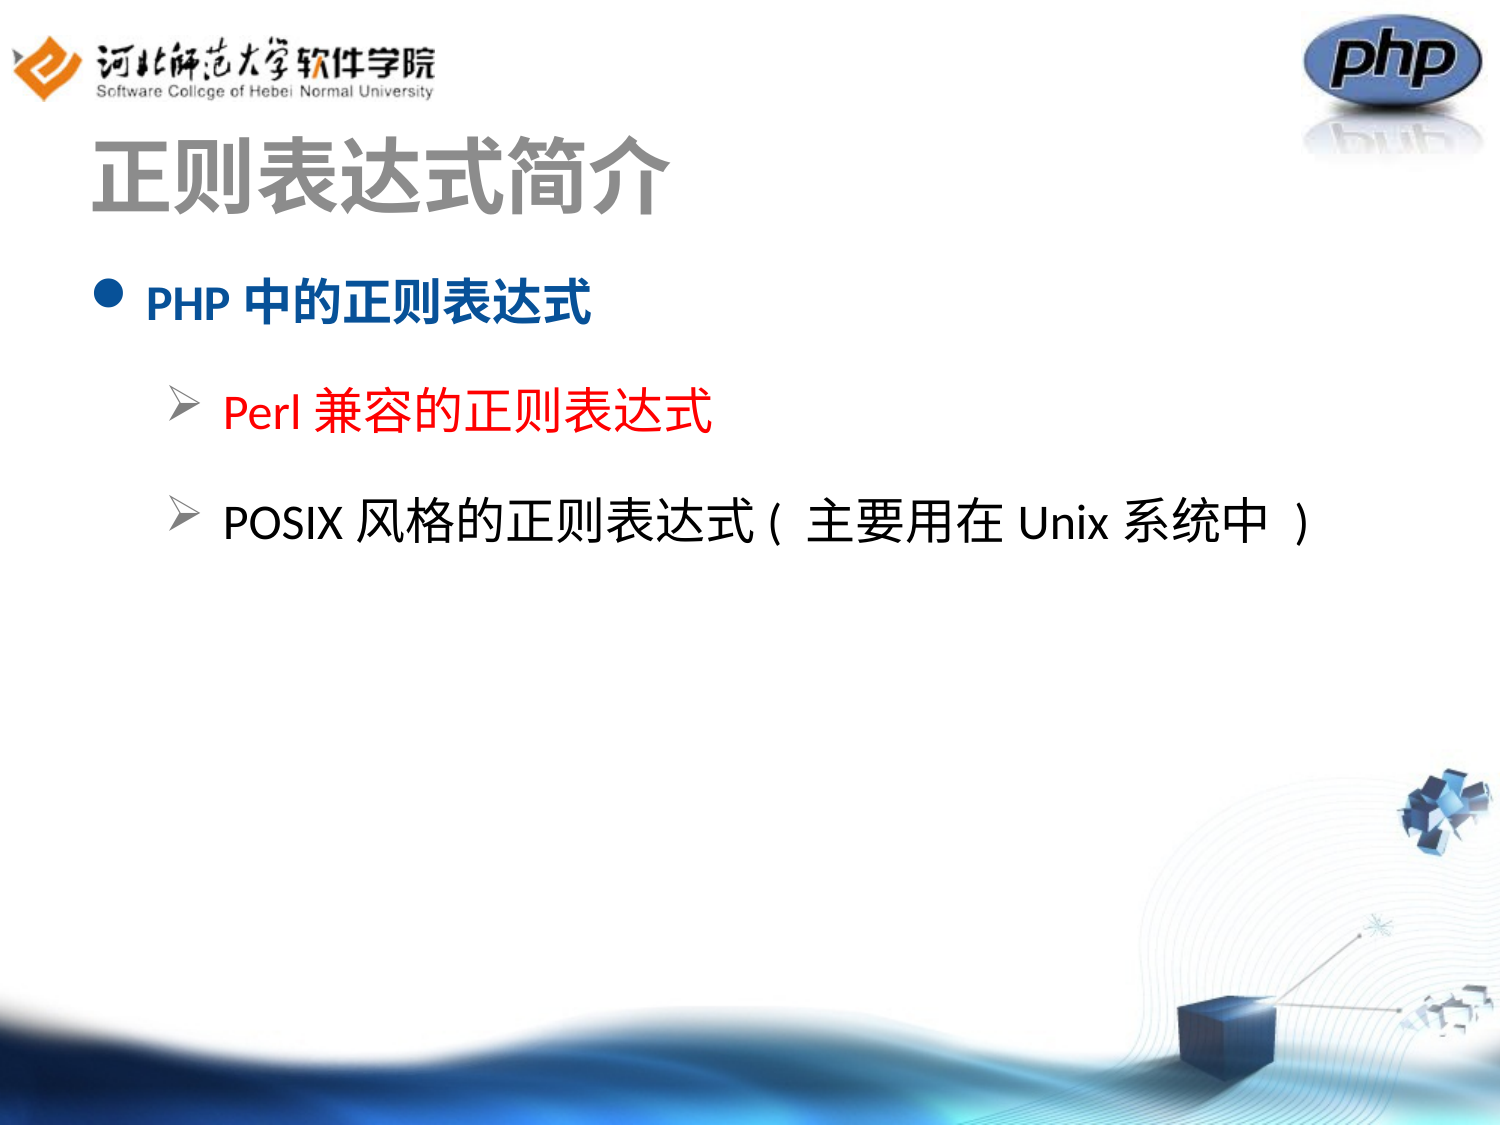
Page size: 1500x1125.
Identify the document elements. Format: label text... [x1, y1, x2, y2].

title 正则表达式简介 [75, 117, 1425, 233]
picture [0, 0, 1500, 1125]
list PHP中的正则表达式 Perl兼容的正则表达式 POSIX风格的正则表达式( 主要用在Unix系统中 ) [75, 262, 1425, 1005]
